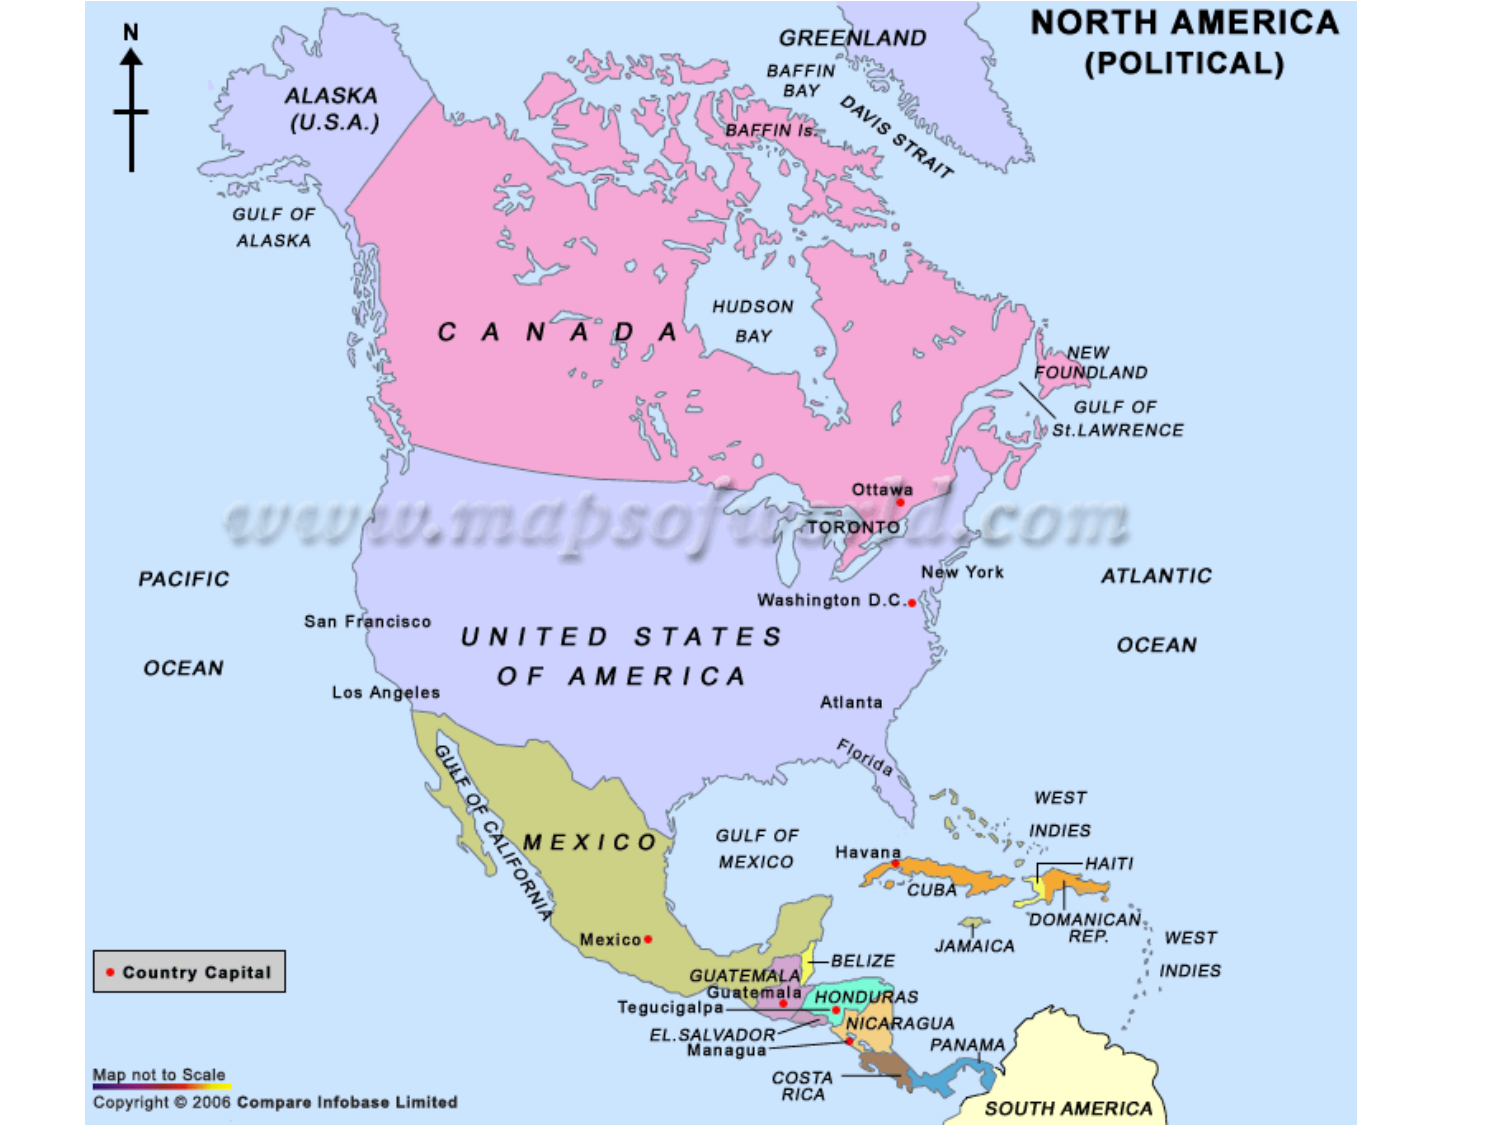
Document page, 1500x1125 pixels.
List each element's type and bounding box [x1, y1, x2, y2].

picture [85, 0, 1357, 1125]
